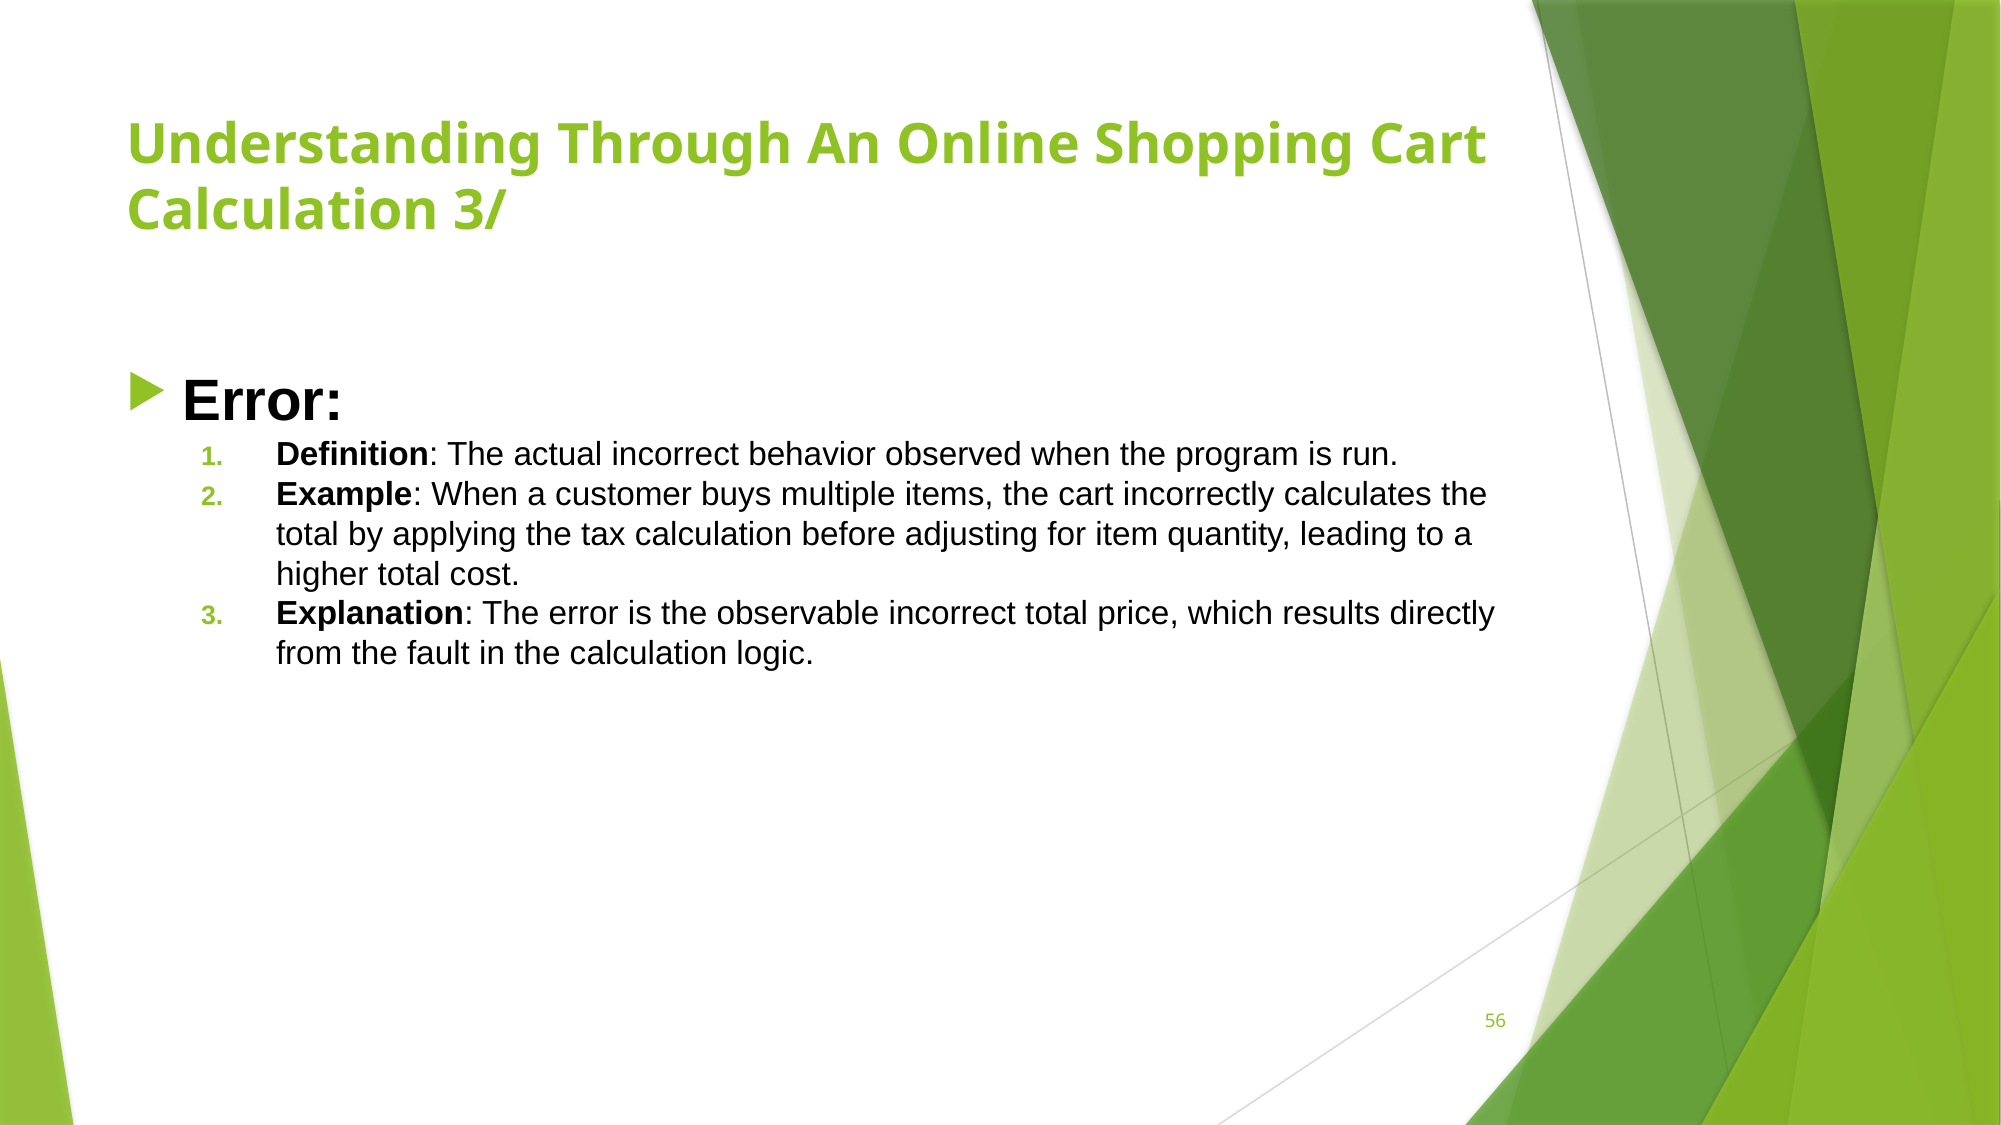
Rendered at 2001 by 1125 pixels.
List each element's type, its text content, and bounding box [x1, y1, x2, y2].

slide_number 56 [1409, 991, 1522, 1051]
title Understanding Through An Online Shopping Cart Calculation 3/ [111, 99, 1522, 317]
list Error: Definition: The actual incorrect behavior observed when the program is run. Example: When a customer buys multiple items, the cart incorrectly calculates the total by applying the tax calculation before adjusting for item quantity, leading to a higher total cost. Explanation: The error is the observable incorrect total price, which results directly from the fault in the calculation logic. [111, 354, 1522, 992]
